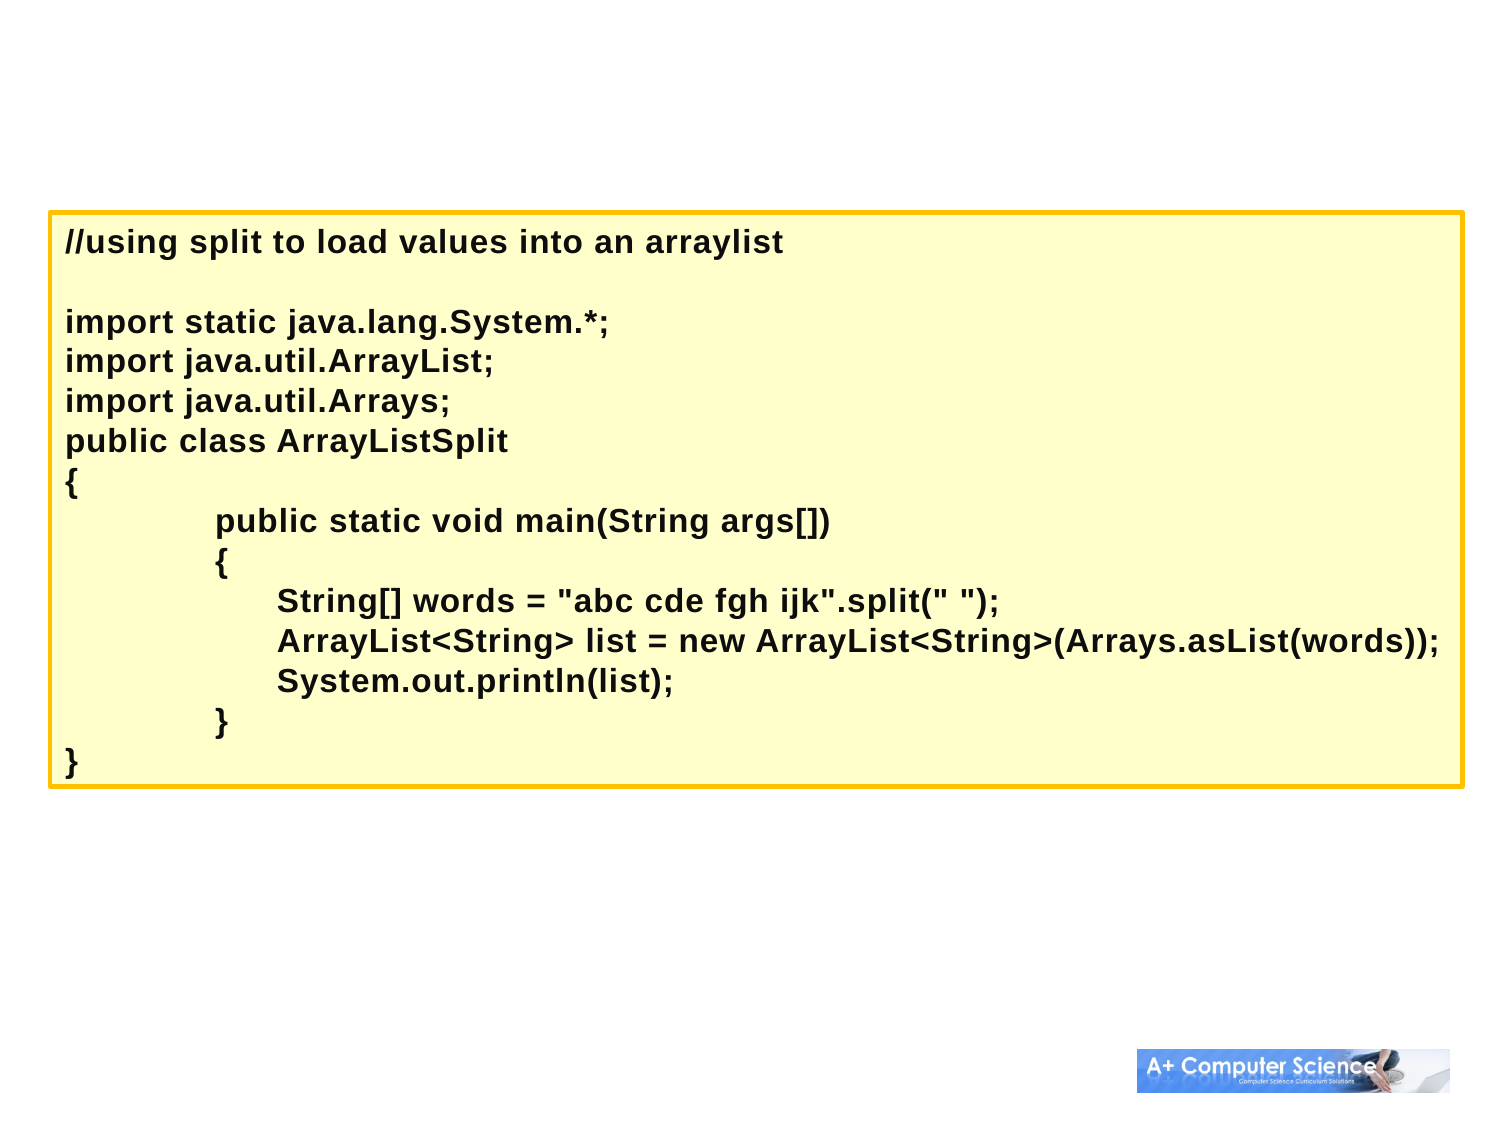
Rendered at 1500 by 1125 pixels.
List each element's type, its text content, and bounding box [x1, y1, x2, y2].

picture [1137, 1049, 1450, 1093]
text_box //using split to load values into an arraylist import static java.lang.System.*; import java.util.ArrayList; import java.util.Arrays; public class ArrayListSplit { public static void main(String args[]) { String[] words = "abc cde fgh ijk".split(" "); ArrayList<String> list = new ArrayList<String>(Arrays.asList(words)); System.out.println(list); } } [49, 212, 1463, 787]
